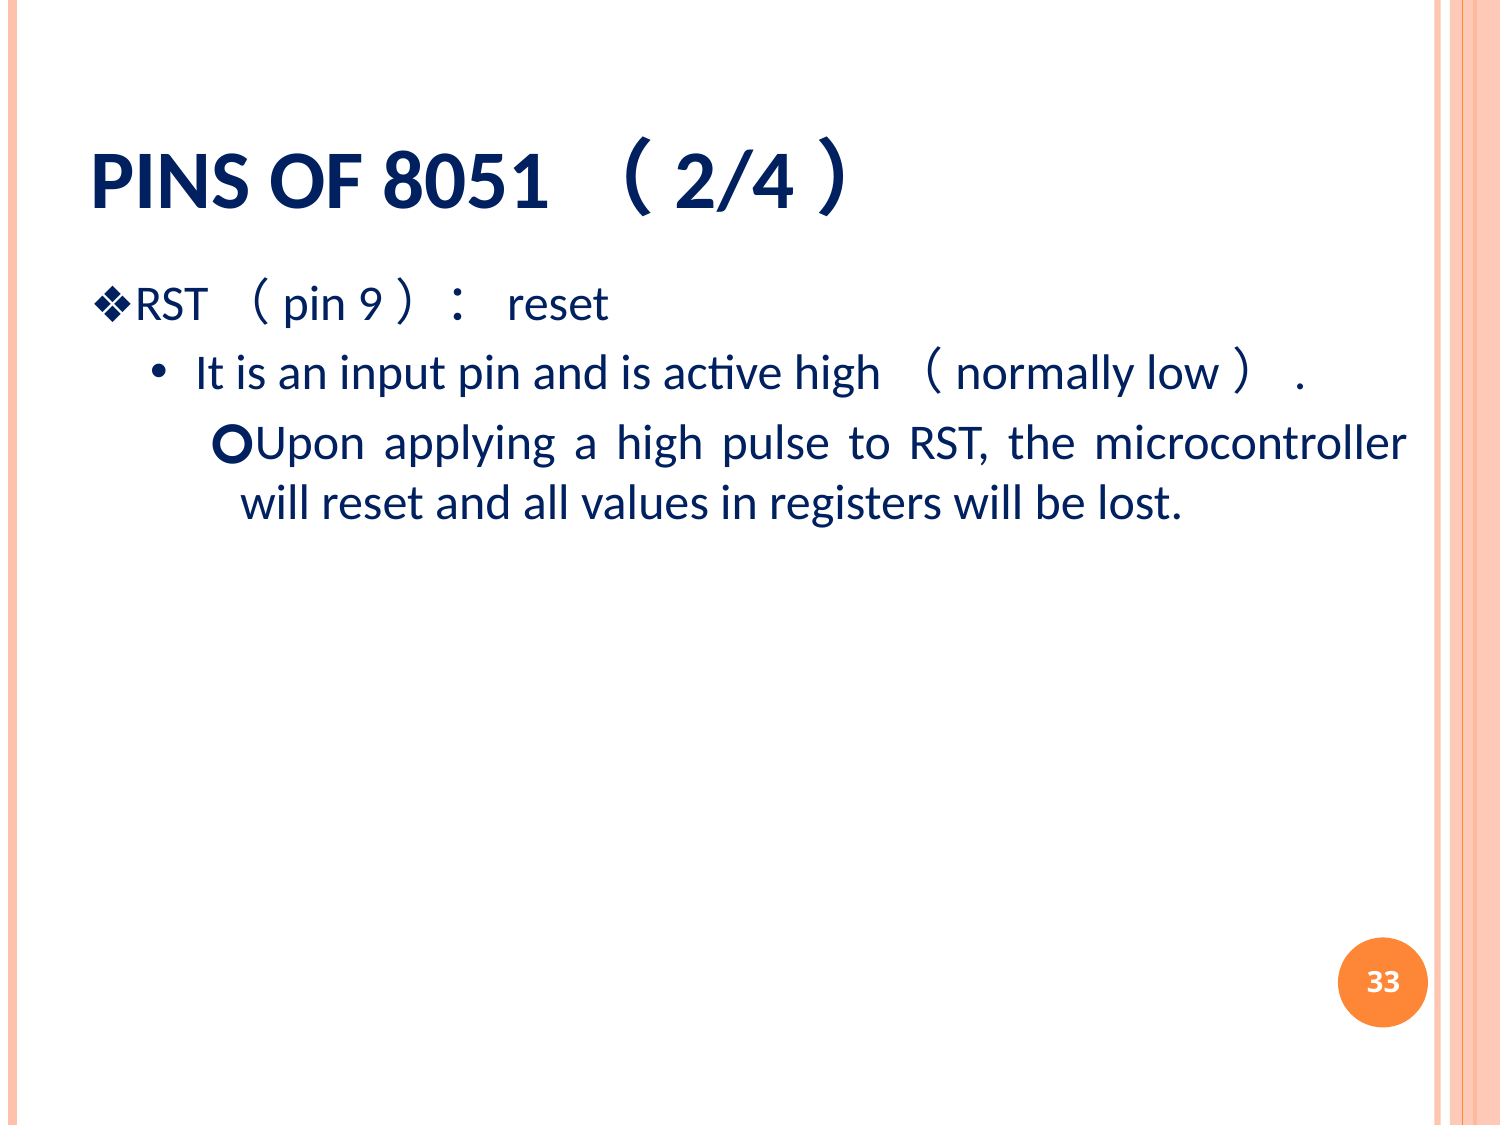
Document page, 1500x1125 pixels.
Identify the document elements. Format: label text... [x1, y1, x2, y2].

slide_number ‹#› [1333, 940, 1434, 1027]
list RST（pin 9）：reset It is an input pin and is active high（normally low）. Upon applying a high pulse to RST, the microcontroller will reset and all values in registers will be lost. [75, 262, 1424, 977]
title Pins of 8051（2/4） [75, 45, 1300, 233]
